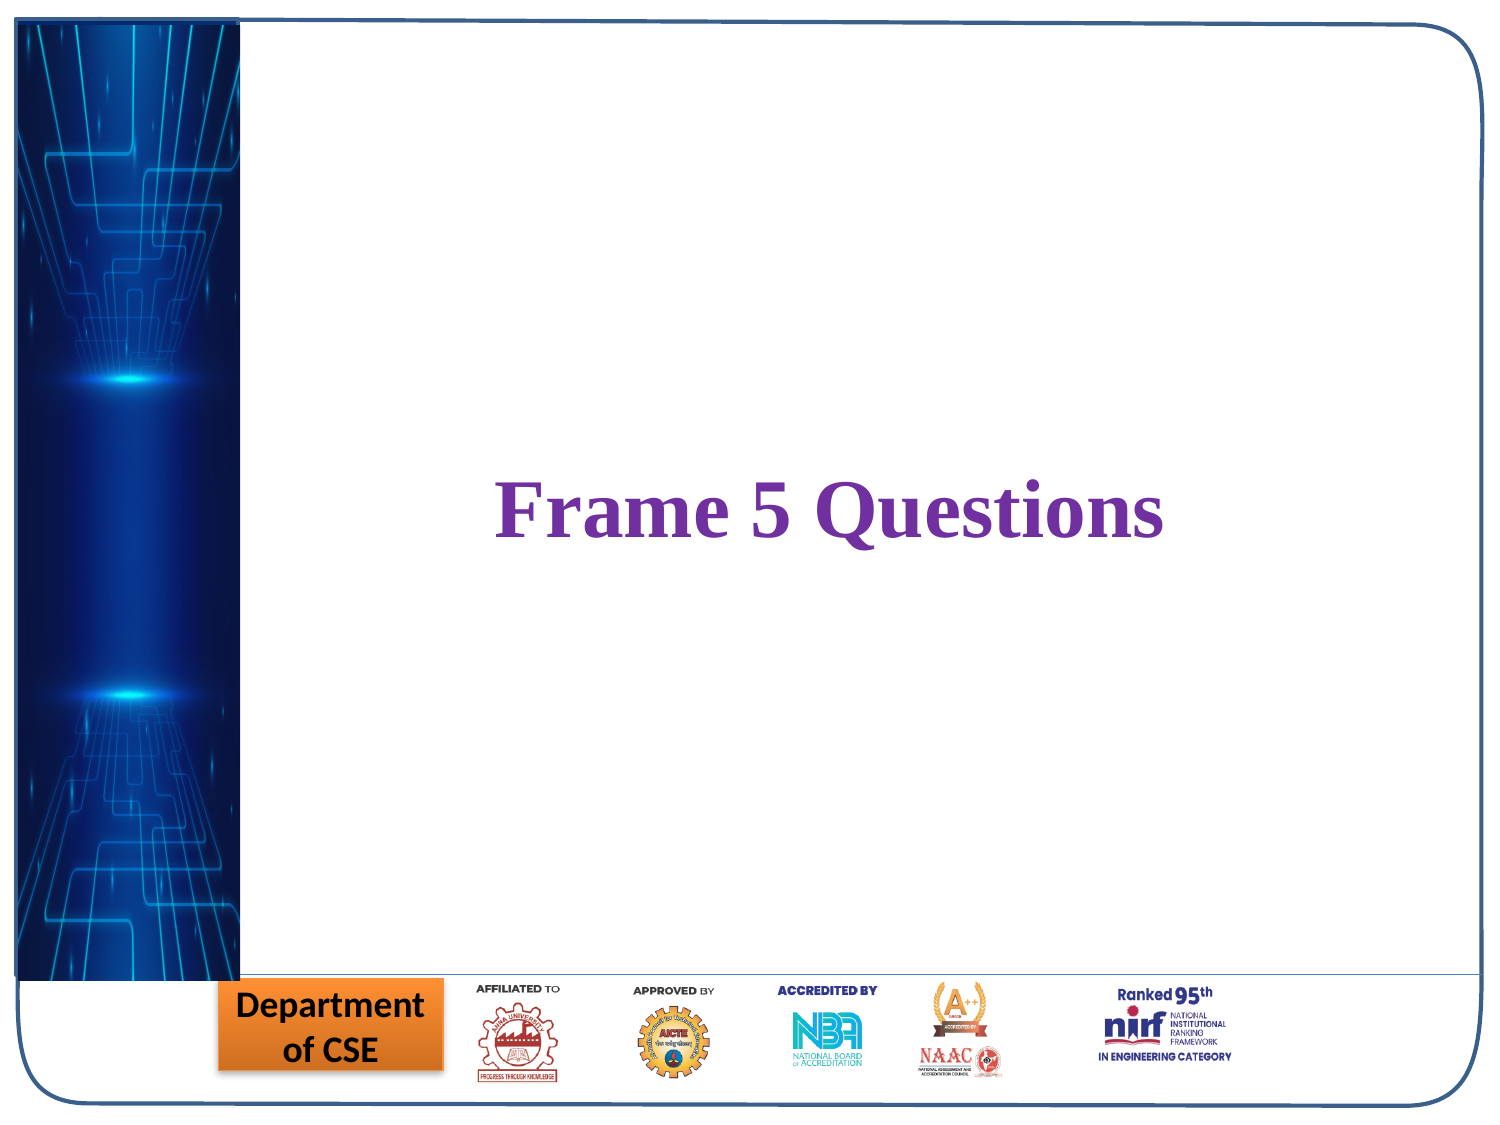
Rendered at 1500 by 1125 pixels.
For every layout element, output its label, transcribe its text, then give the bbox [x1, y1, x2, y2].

picture [620, 975, 731, 1086]
picture [466, 975, 569, 1089]
text_box Frame 5 Questions [459, 397, 1223, 539]
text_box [15, 18, 241, 982]
picture [1092, 975, 1241, 1074]
picture [914, 975, 1007, 1083]
picture [775, 975, 880, 1070]
